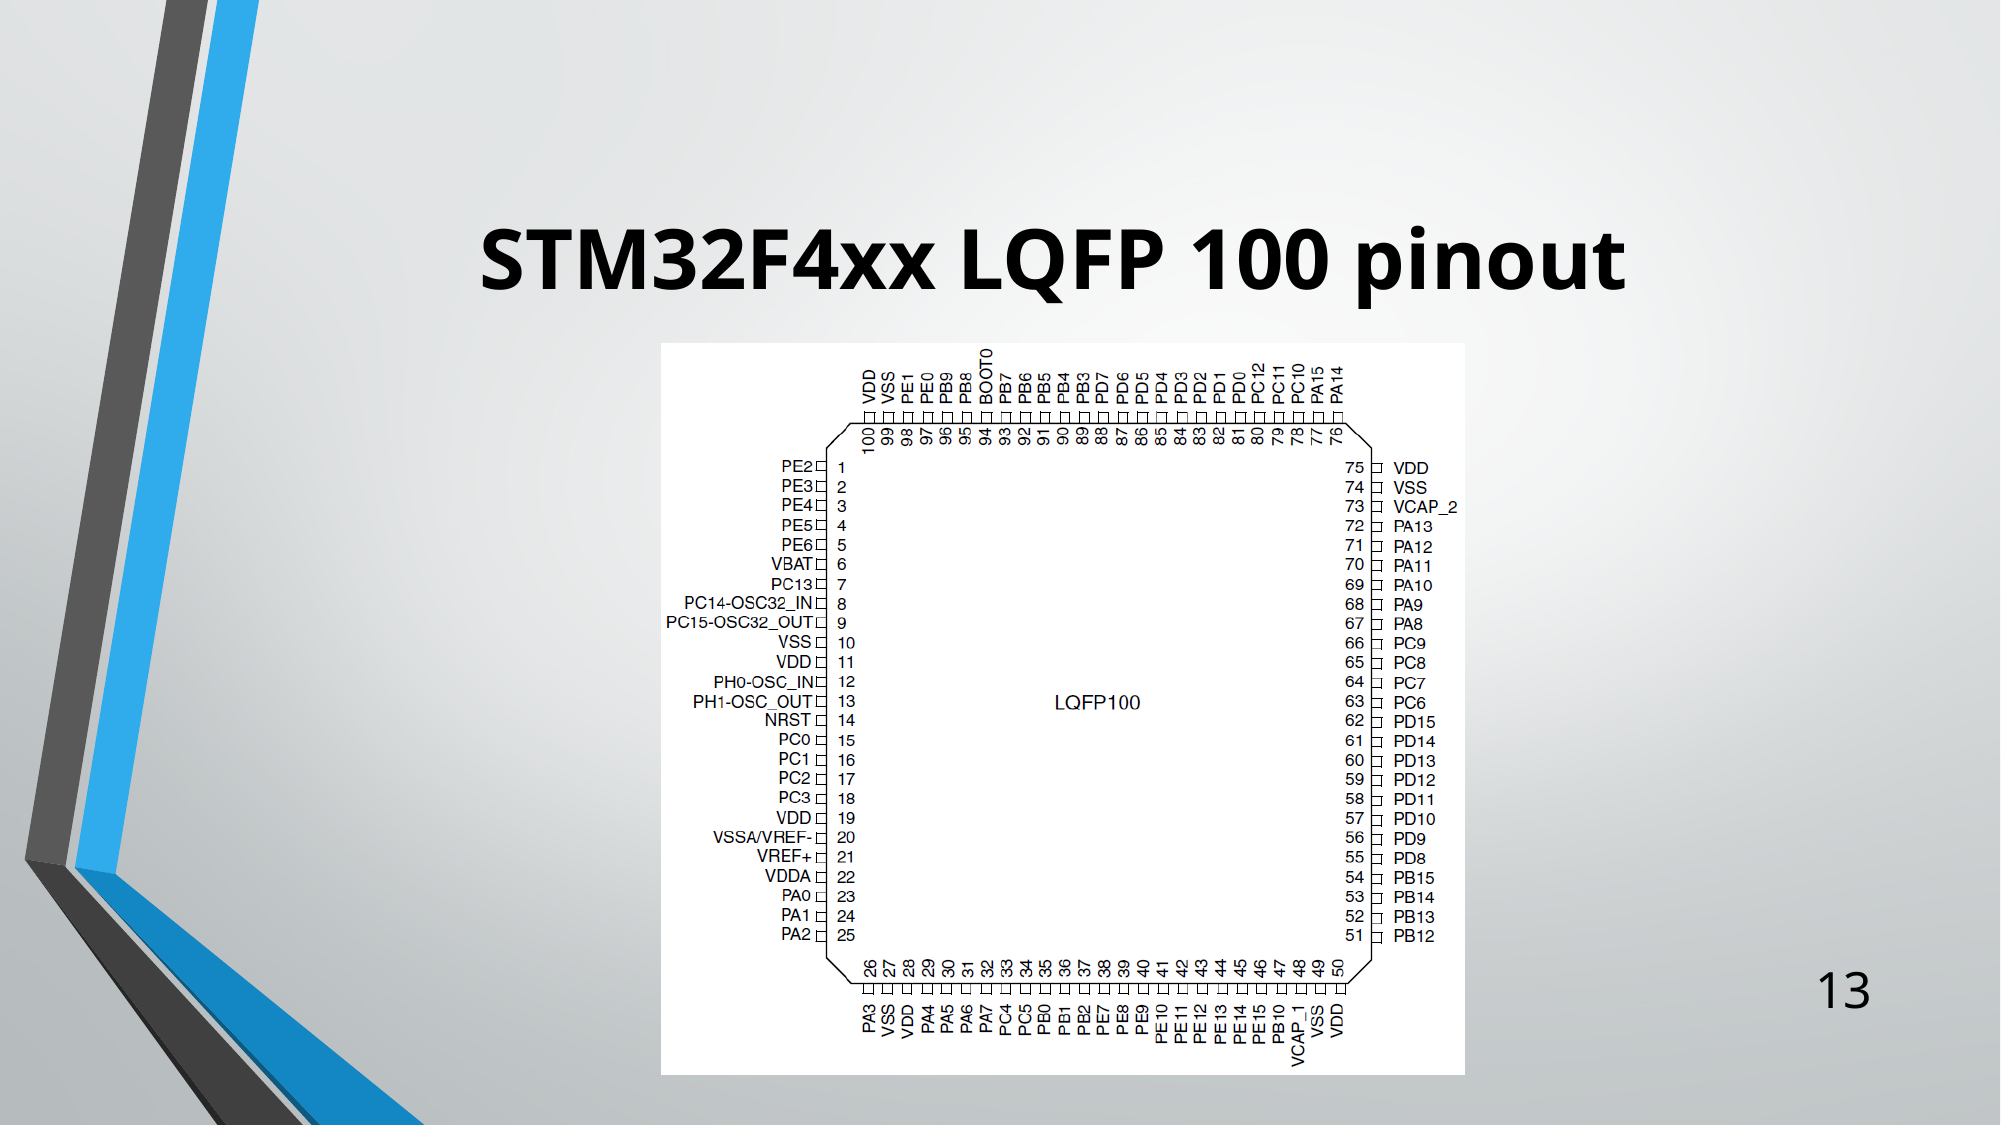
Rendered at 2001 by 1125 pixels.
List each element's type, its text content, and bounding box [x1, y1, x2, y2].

slide_number 13 [1796, 962, 1887, 1023]
title STM32F4xx LQFP 100 pinout [243, 112, 1887, 400]
picture [660, 343, 1466, 1076]
